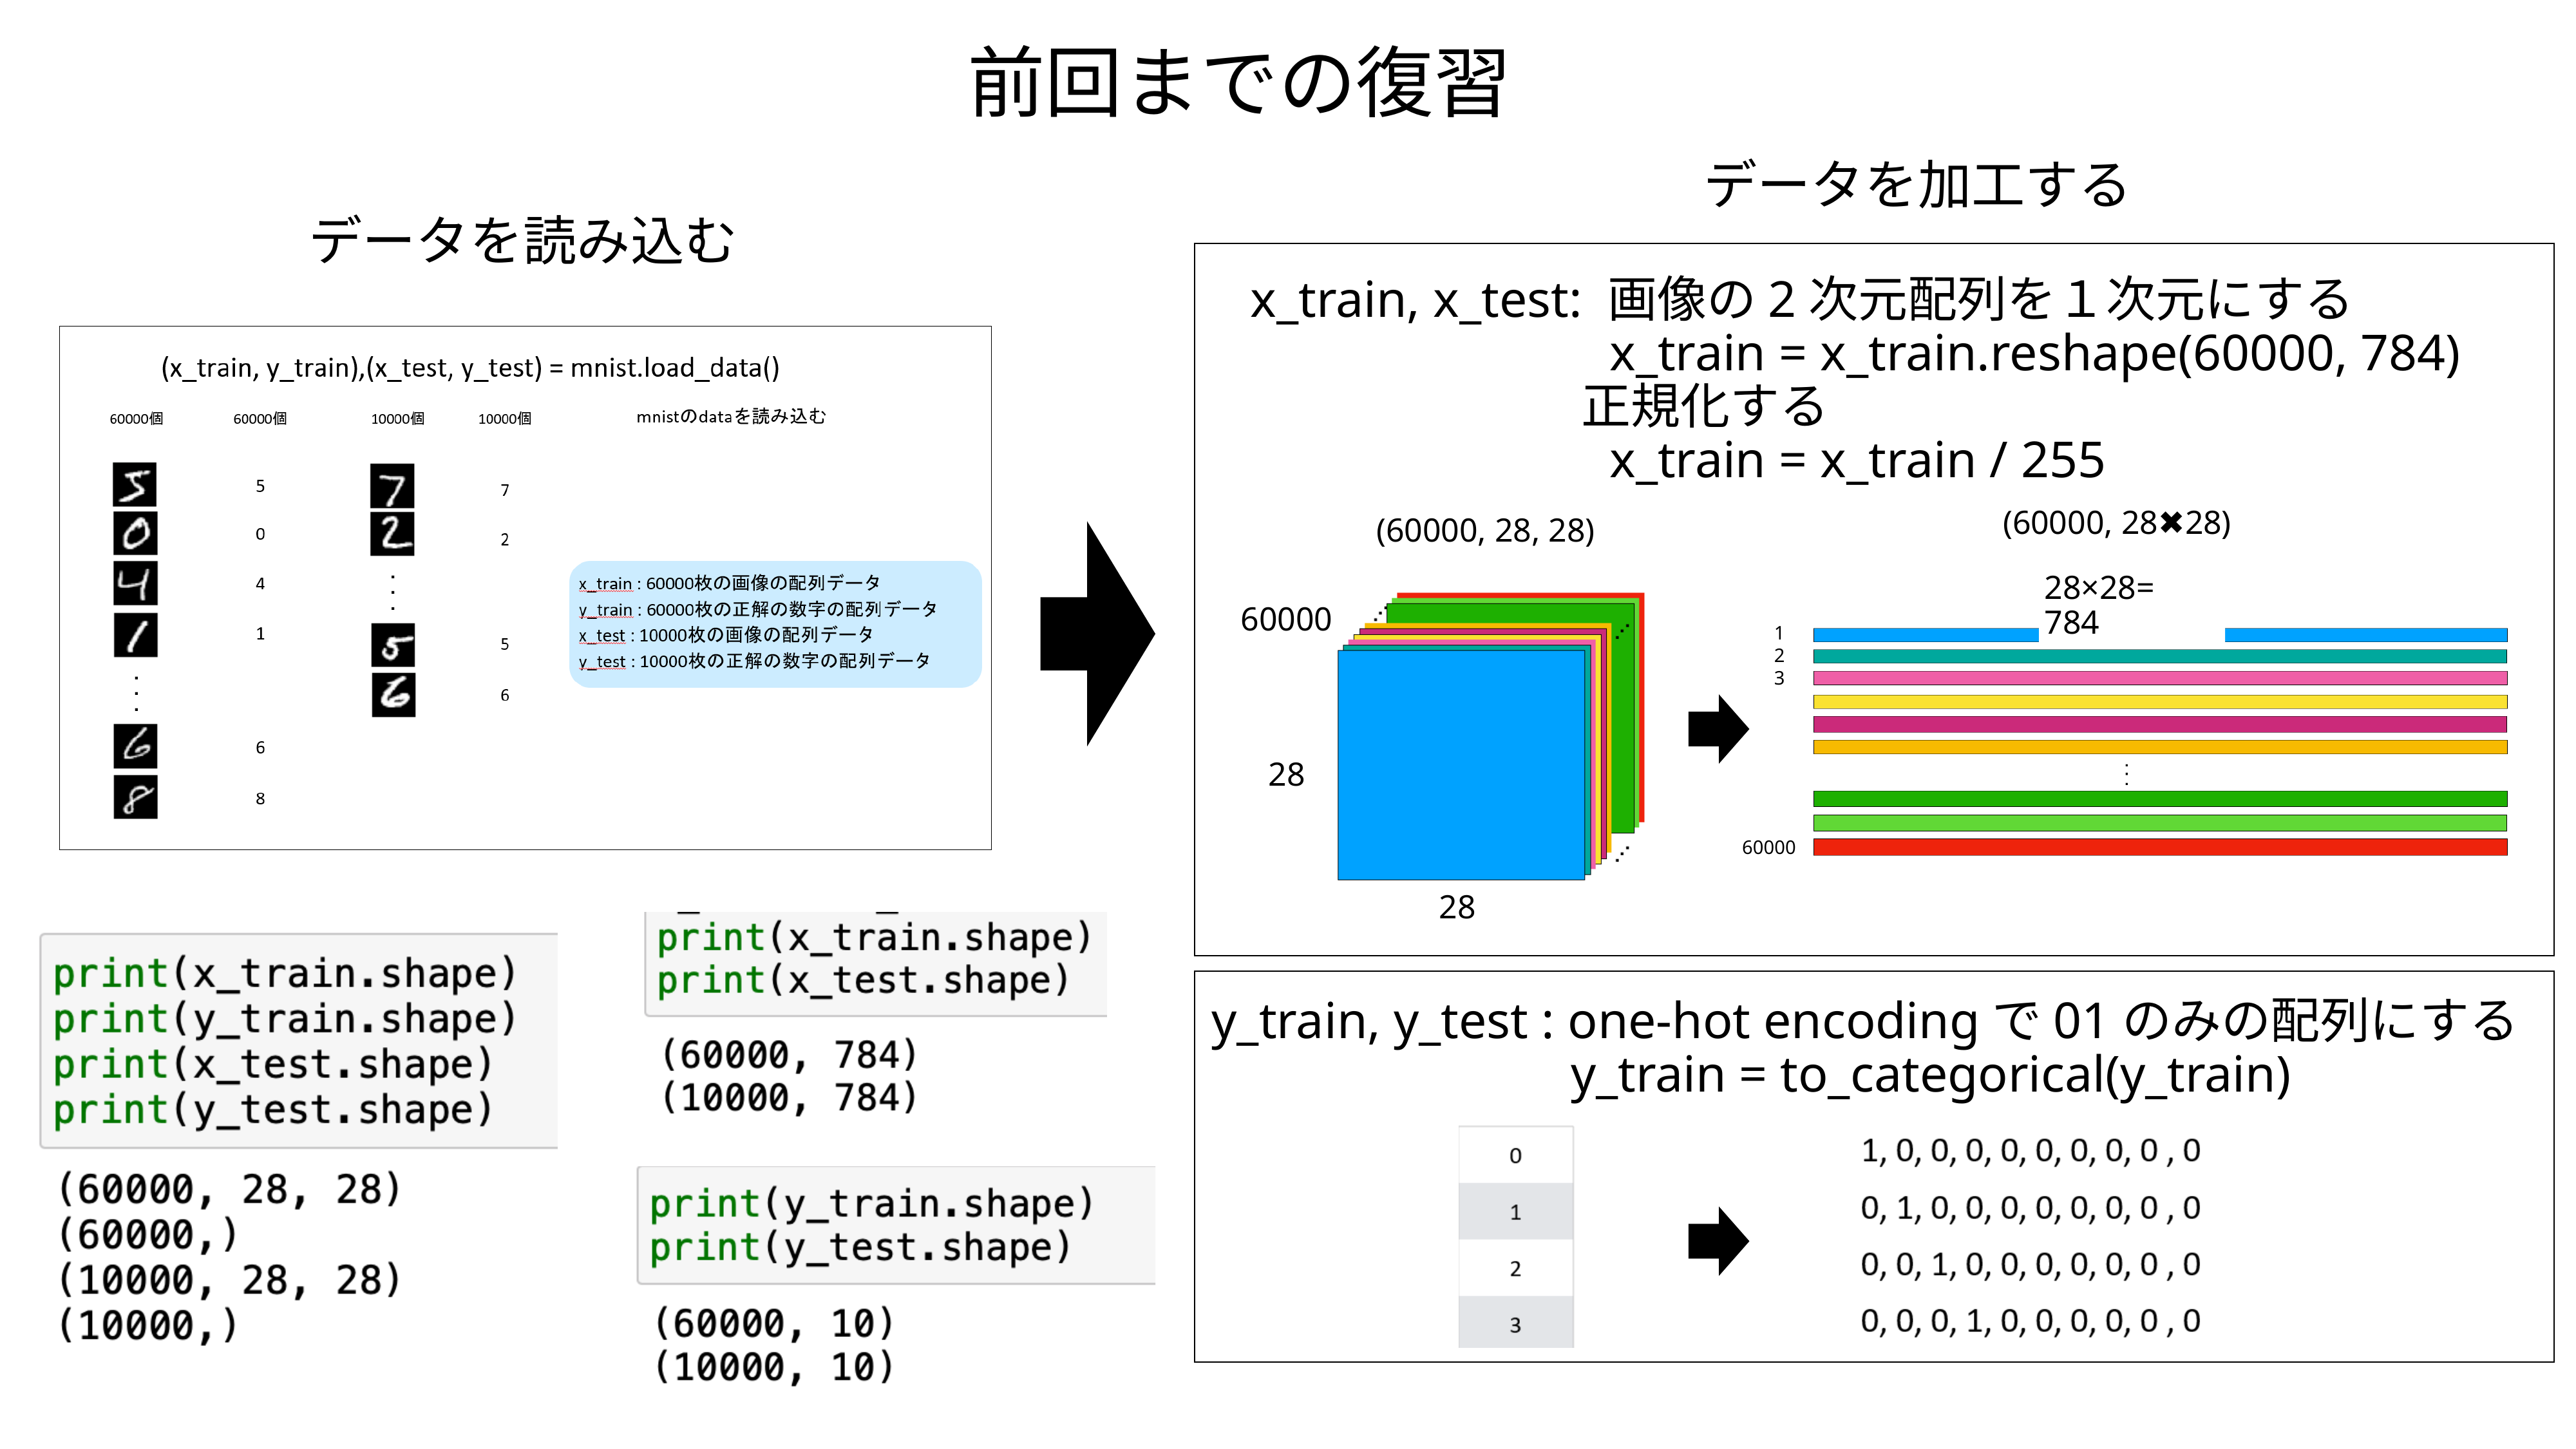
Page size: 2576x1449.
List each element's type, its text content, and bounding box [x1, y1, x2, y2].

picture [634, 911, 1108, 1138]
text_box [1040, 521, 1156, 746]
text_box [1235, 500, 2517, 932]
text_box データを加工する [1698, 153, 2138, 222]
text_box [1195, 971, 2554, 1362]
picture [28, 925, 558, 1363]
text_box データを読み込む [303, 209, 744, 278]
picture [59, 326, 992, 850]
text_box x_train, x_test: 画像の2次元配列を１次元にする x_train = x_train.reshape(60000, 784) 正規化する x_train = x_train / 255 [1245, 269, 2467, 494]
text_box y_train, y_test : one-hot encodingで01のみの配列にする y_train = to_categorical(y_train) [1206, 990, 2525, 1108]
picture [629, 1166, 1156, 1416]
text_box 前回までの復習 [961, 39, 1518, 134]
picture [1459, 1124, 2215, 1349]
text_box [1195, 243, 2554, 956]
